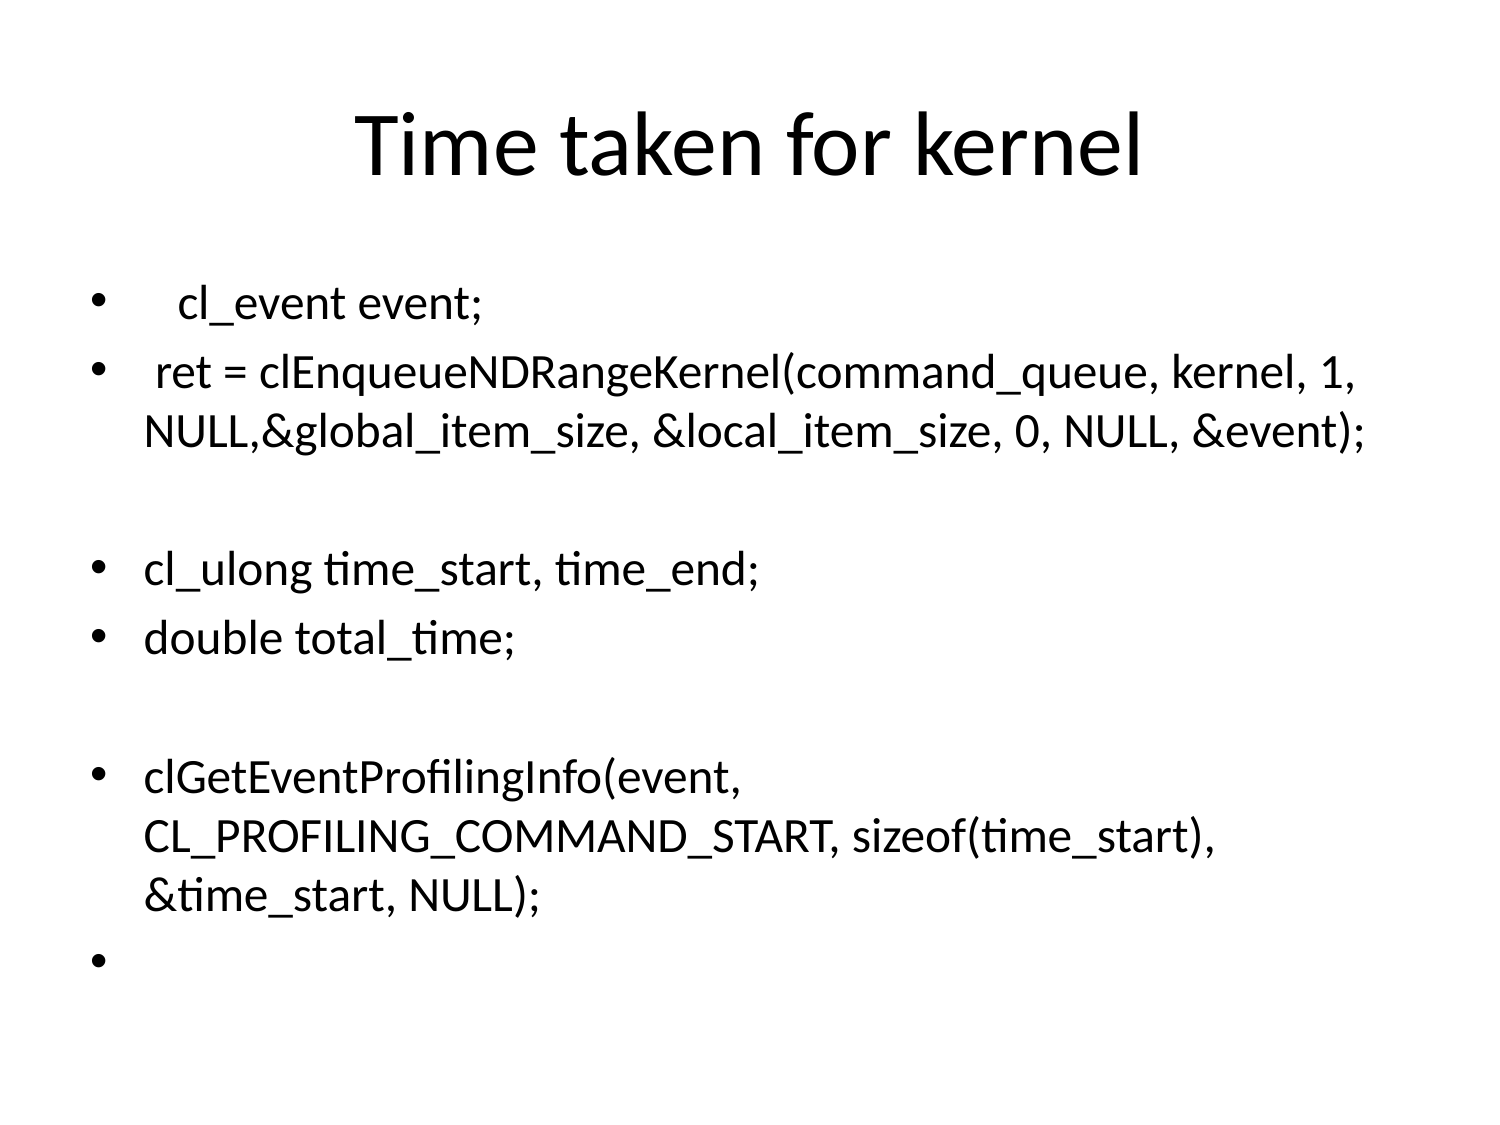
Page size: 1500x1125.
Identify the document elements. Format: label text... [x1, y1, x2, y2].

list cl_event event; ret = clEnqueueNDRangeKernel(command_queue, kernel, 1, NULL,&global_item_size, &local_item_size, 0, NULL, &event); cl_ulong time_start, time_end; double total_time; clGetEventProfilingInfo(event, CL_PROFILING_COMMAND_START, sizeof(time_start), &time_start, NULL); [75, 262, 1425, 1005]
title Time taken for kernel [75, 45, 1425, 233]
